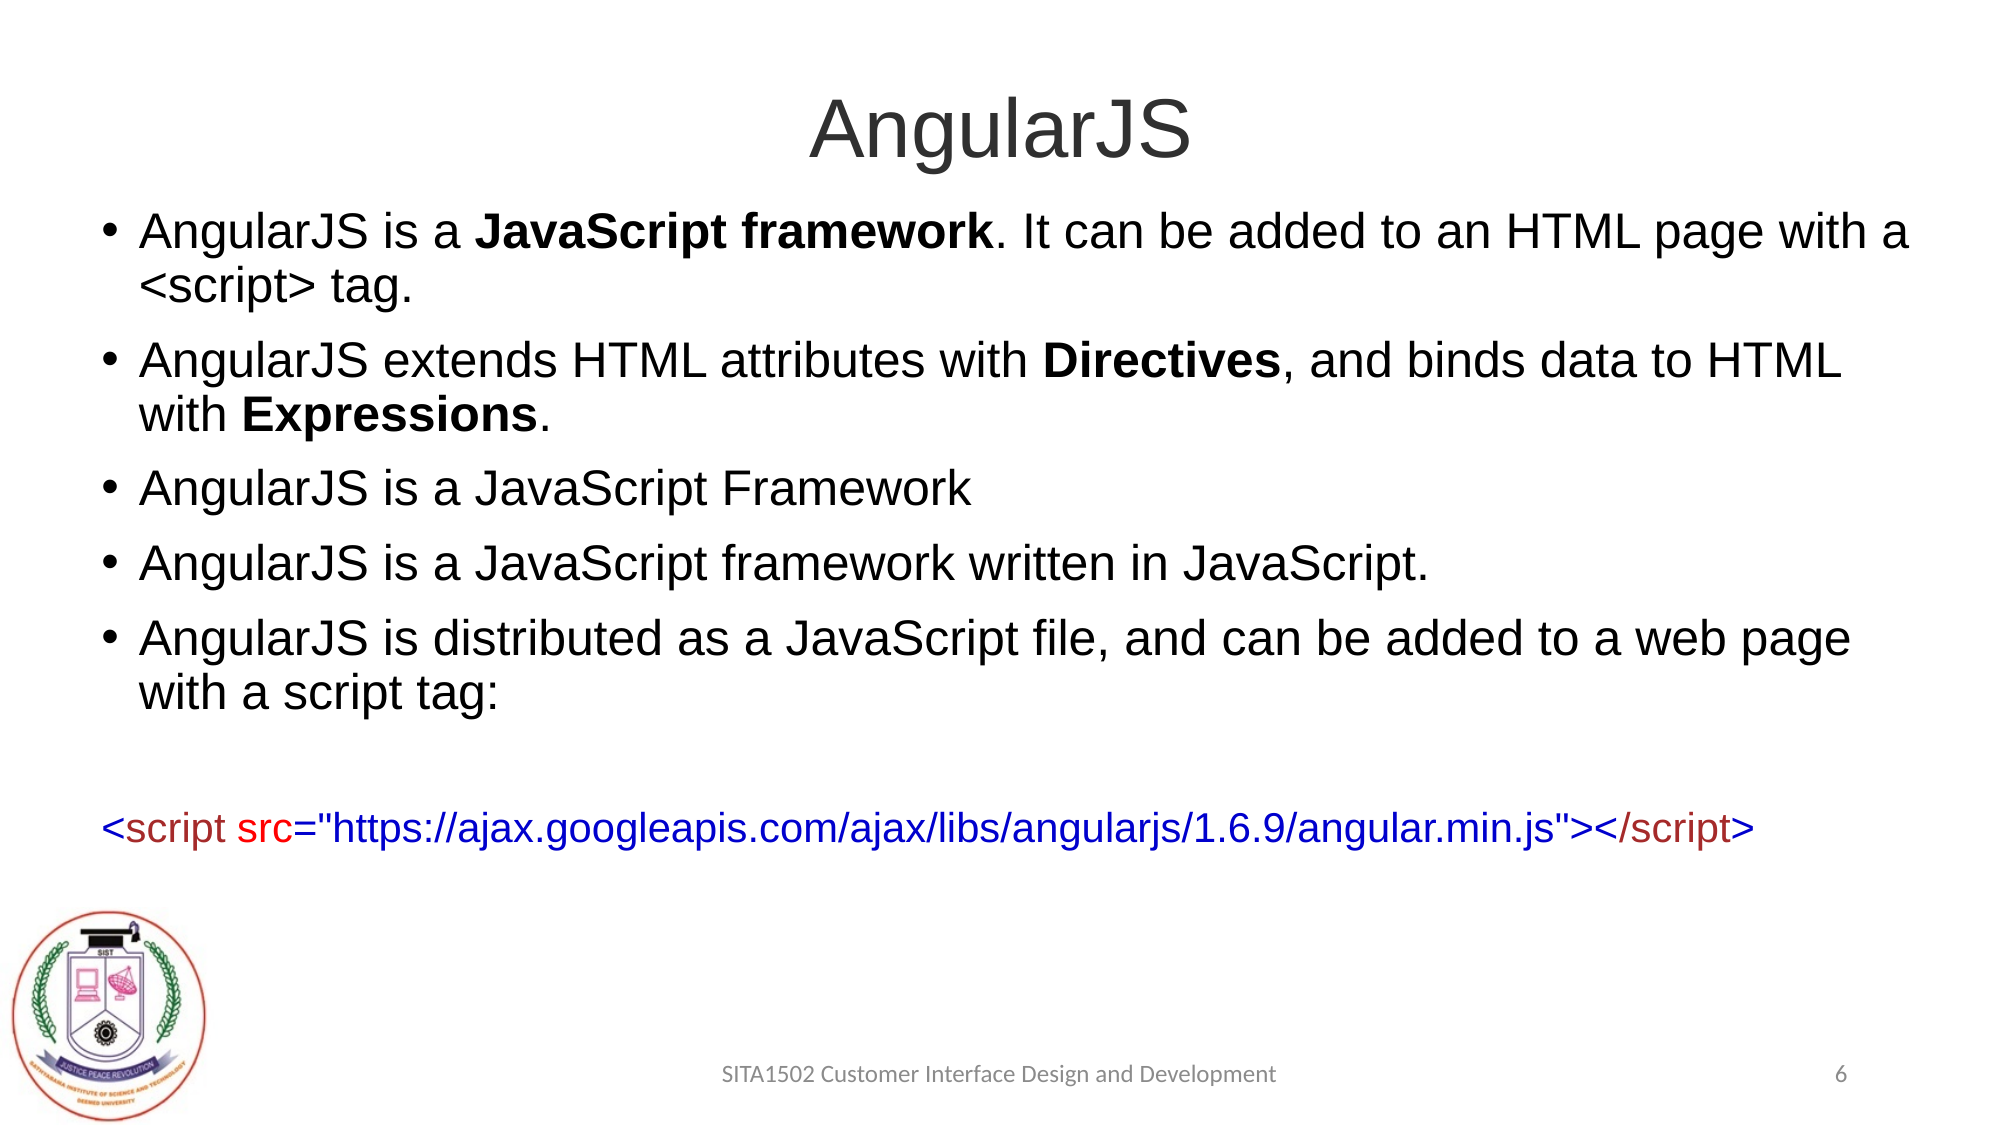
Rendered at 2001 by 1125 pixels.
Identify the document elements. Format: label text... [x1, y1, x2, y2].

title AngularJS [150, 26, 1876, 172]
picture [0, 907, 218, 1125]
slide_number 6 [1412, 1042, 1863, 1103]
text_box AngularJS is a JavaScript framework. It can be added to an HTML page with a <script> tag. AngularJS extends HTML attributes with Directives, and binds data to HTML with Expressions. AngularJS is a JavaScript Framework AngularJS is a JavaScript framework written in JavaScript. AngularJS is distributed as a JavaScript file, and can be added to a web page with a script tag: <script src="https://ajax.googleapis.com/ajax/libs/angularjs/1.6.9/angular.min.js"></script> [86, 197, 1940, 1017]
footer SITA1502 Customer Interface Design and Development [662, 1042, 1338, 1103]
